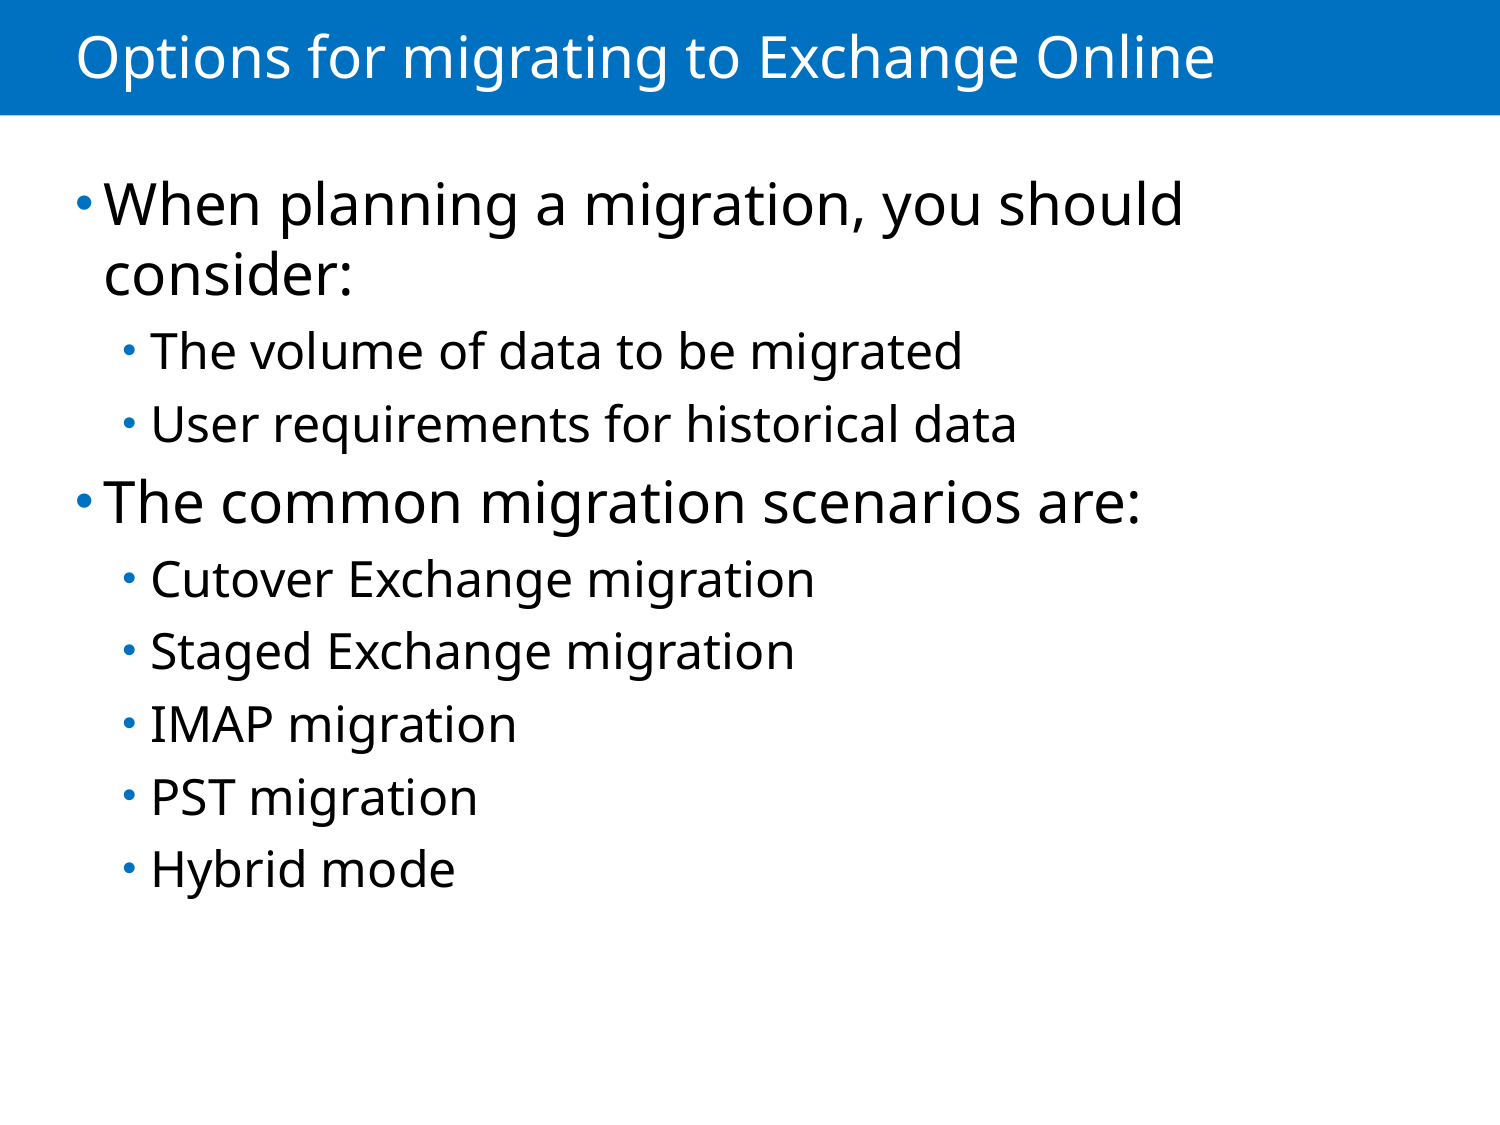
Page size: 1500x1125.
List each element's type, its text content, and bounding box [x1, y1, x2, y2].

title Options for migrating to Exchange Online [75, 0, 1351, 122]
text_box When planning a migration, you should consider: The volume of data to be migrated User requirements for historical data The common migration scenarios are: Cutover Exchange migration Staged Exchange migration IMAP migration PST migration Hybrid mode [75, 167, 1408, 1012]
